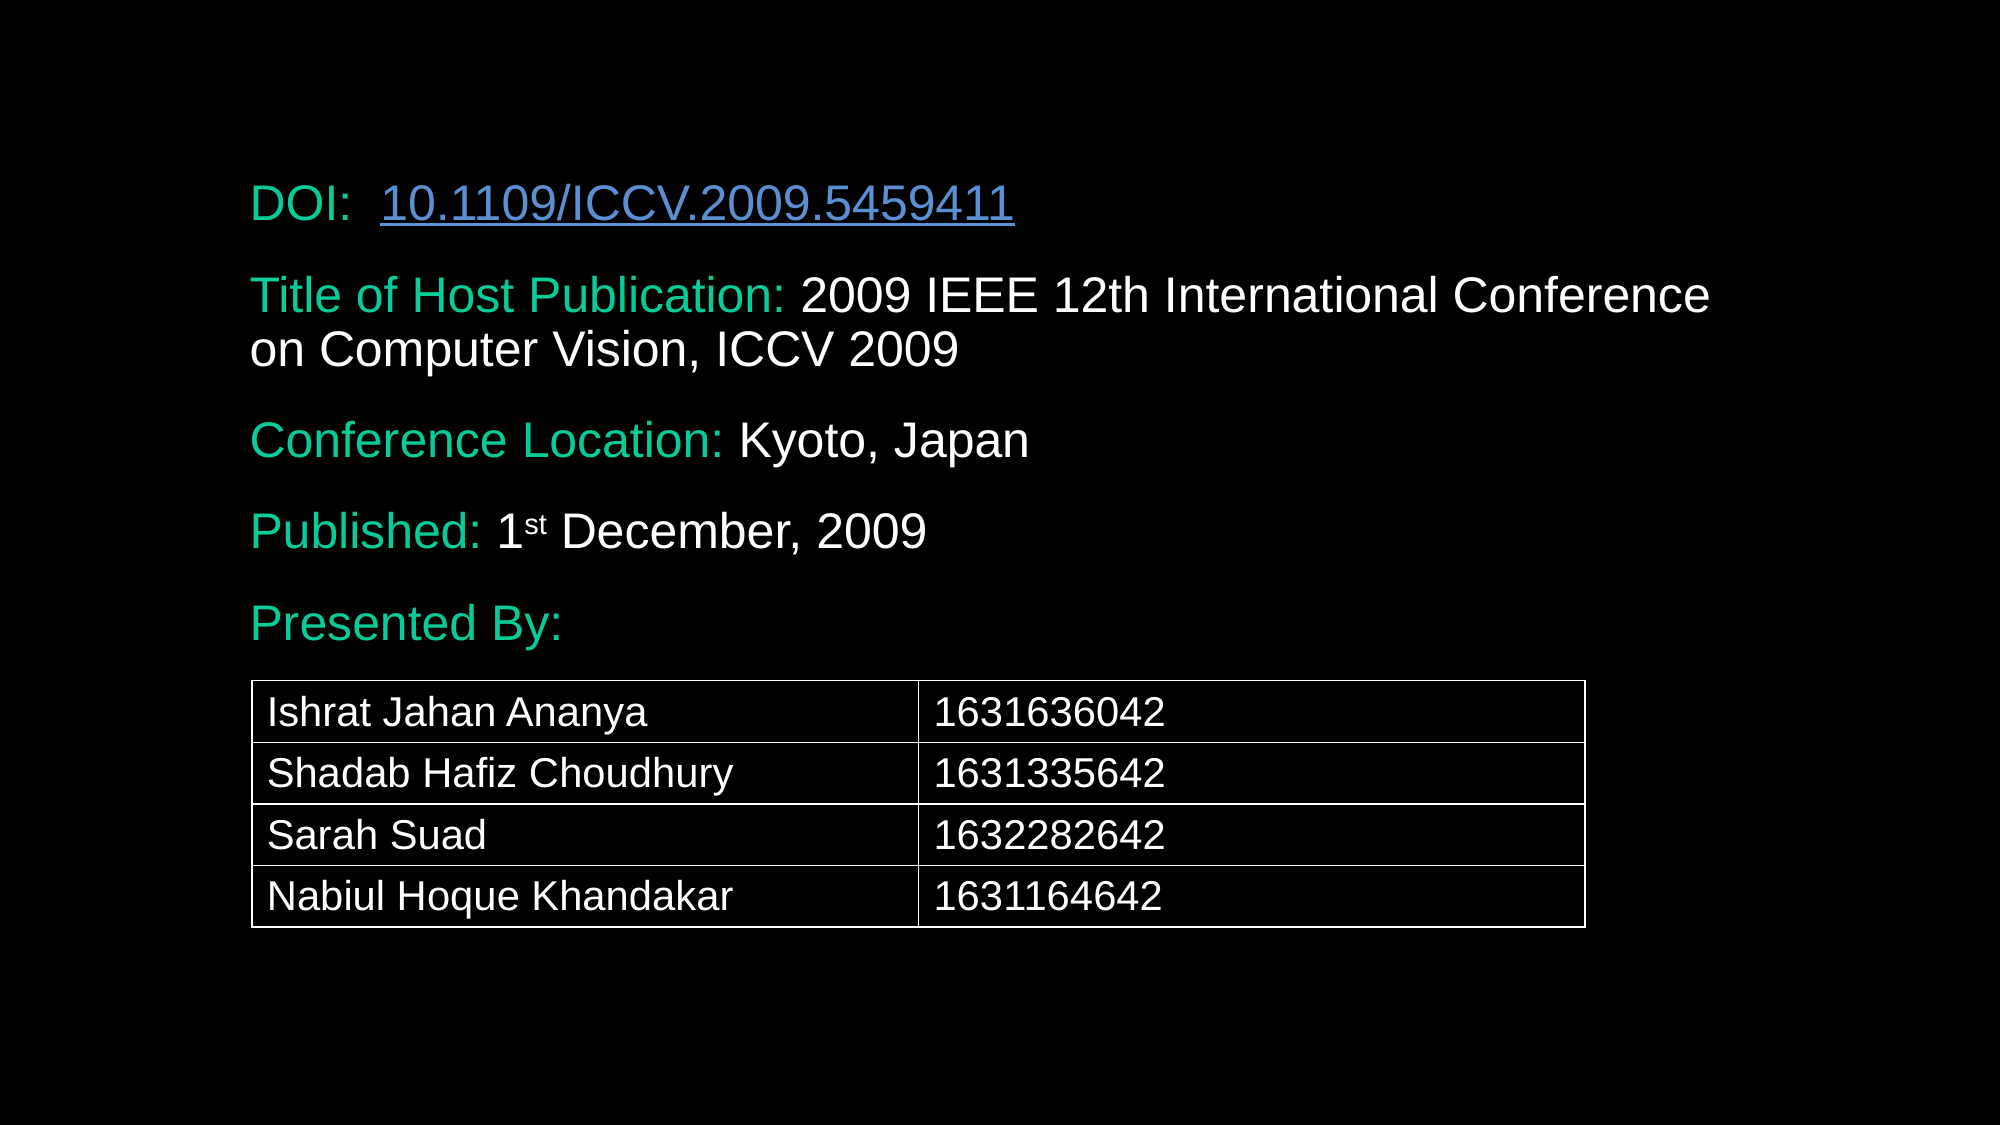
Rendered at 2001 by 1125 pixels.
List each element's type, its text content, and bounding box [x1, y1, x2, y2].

table_cell 1632282642 [919, 805, 1584, 865]
table_cell Sarah Suad [253, 805, 918, 865]
table_cell Shadab Hafiz Choudhury [253, 743, 918, 803]
table_cell Nabiul Hoque Khandakar [253, 866, 918, 926]
table_cell 1631335642 [919, 743, 1584, 803]
table_header 1631636042 [919, 681, 1584, 742]
table_cell 1631164642 [919, 866, 1584, 926]
table_header Ishrat Jahan Ananya [253, 681, 918, 742]
list DOI: 10.1109/ICCV.2009.5459411 Title of Host Publication: 2009 IEEE 12th International Conference on Computer Vision, ICCV 2009 Conference Location: Kyoto, Japan Published: 1st December, 2009 Presented By: [234, 82, 1763, 1038]
